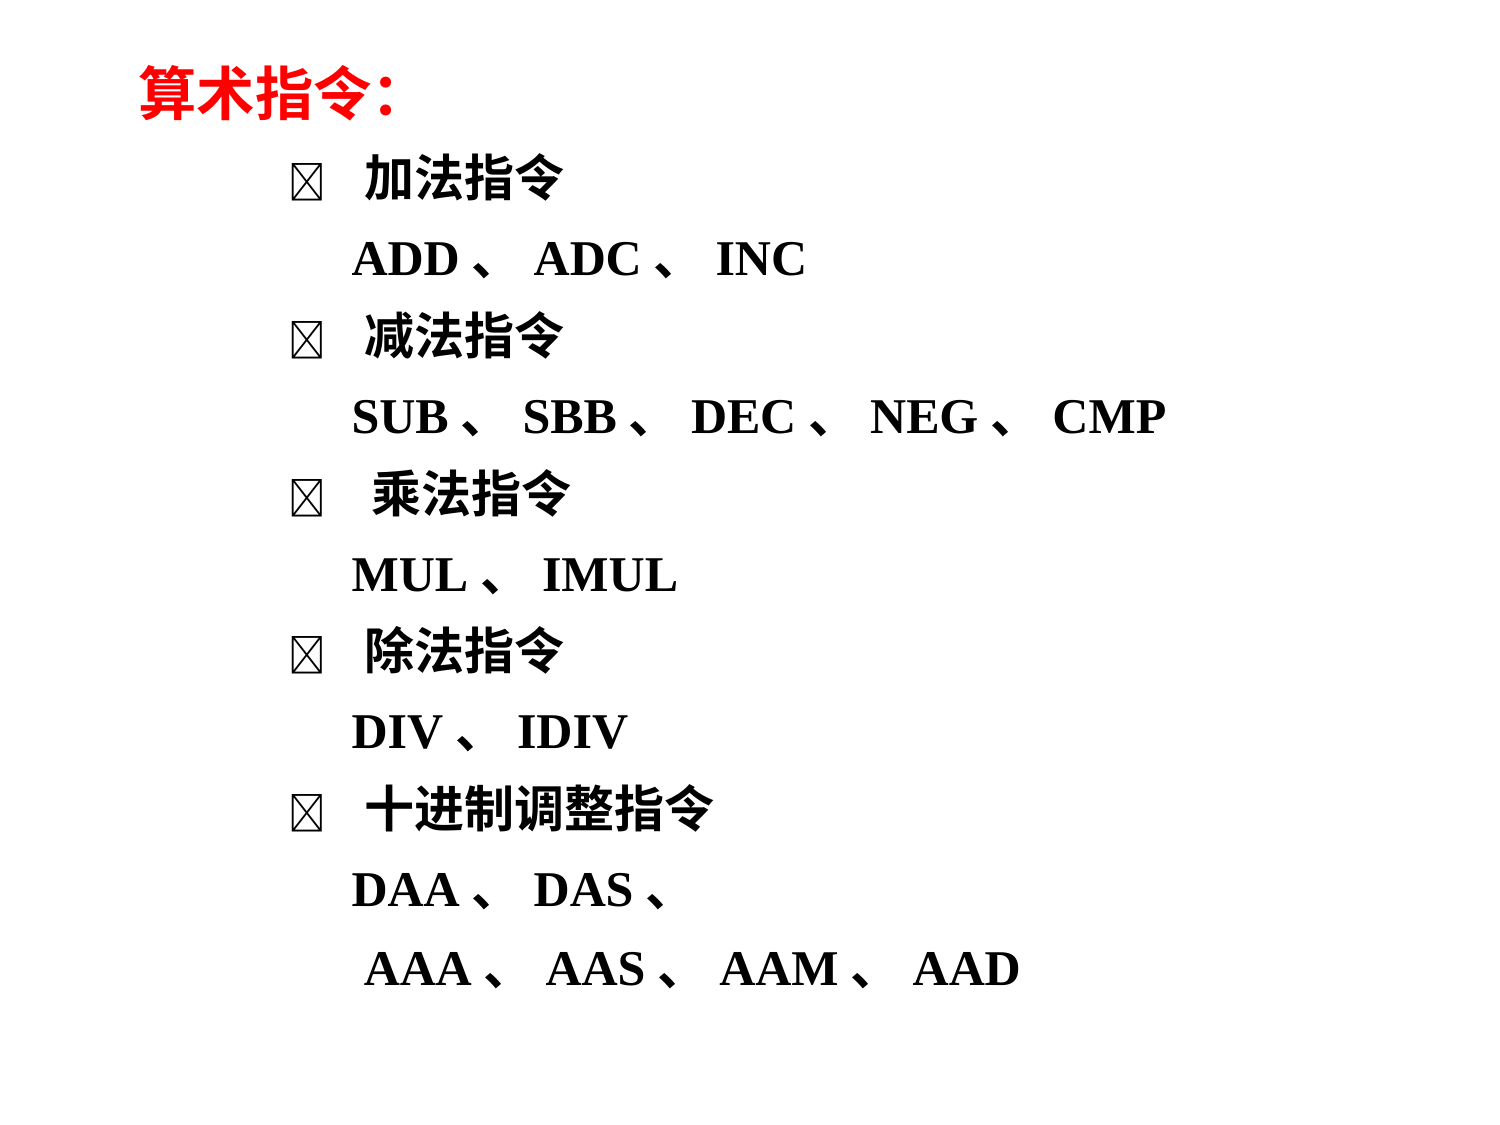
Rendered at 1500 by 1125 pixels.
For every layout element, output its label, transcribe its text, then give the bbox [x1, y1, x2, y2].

text_box 算术指令：  加法指令 ADD、ADC、INC  减法指令 SUB、SBB、DEC、NEG、CMP  乘法指令 MUL、IMUL  除法指令 DIV、IDIV  十进制调整指令 DAA、DAS、 AAA、AAS、AAM、AAD [123, 49, 1388, 1088]
